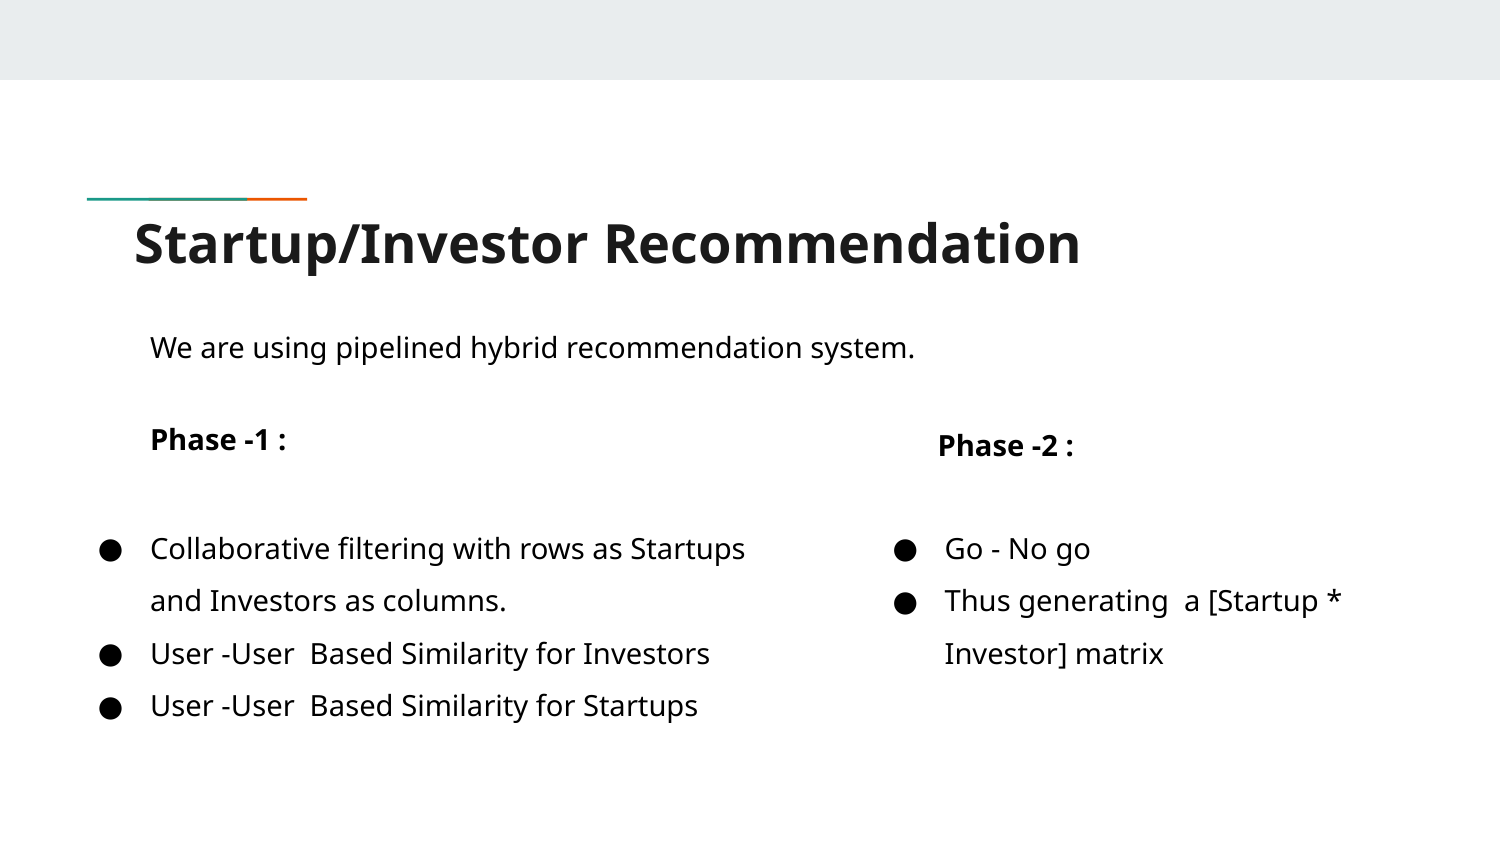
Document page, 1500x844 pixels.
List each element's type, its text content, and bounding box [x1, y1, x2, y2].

title Startup/Investor Recommendation [119, 194, 1381, 283]
text_box We are using pipelined hybrid recommendation system. [135, 314, 1397, 375]
text_box Go - No go Thus generating a [Startup * Investor] matrix [854, 497, 1453, 740]
text_box Phase -1 : [135, 406, 648, 486]
text_box Collaborative filtering with rows as Startups and Investors as columns. User -User Based Similarity for Investors User -User Based Similarity for Startups [60, 497, 805, 740]
text_box Phase -2 : [922, 412, 1435, 492]
